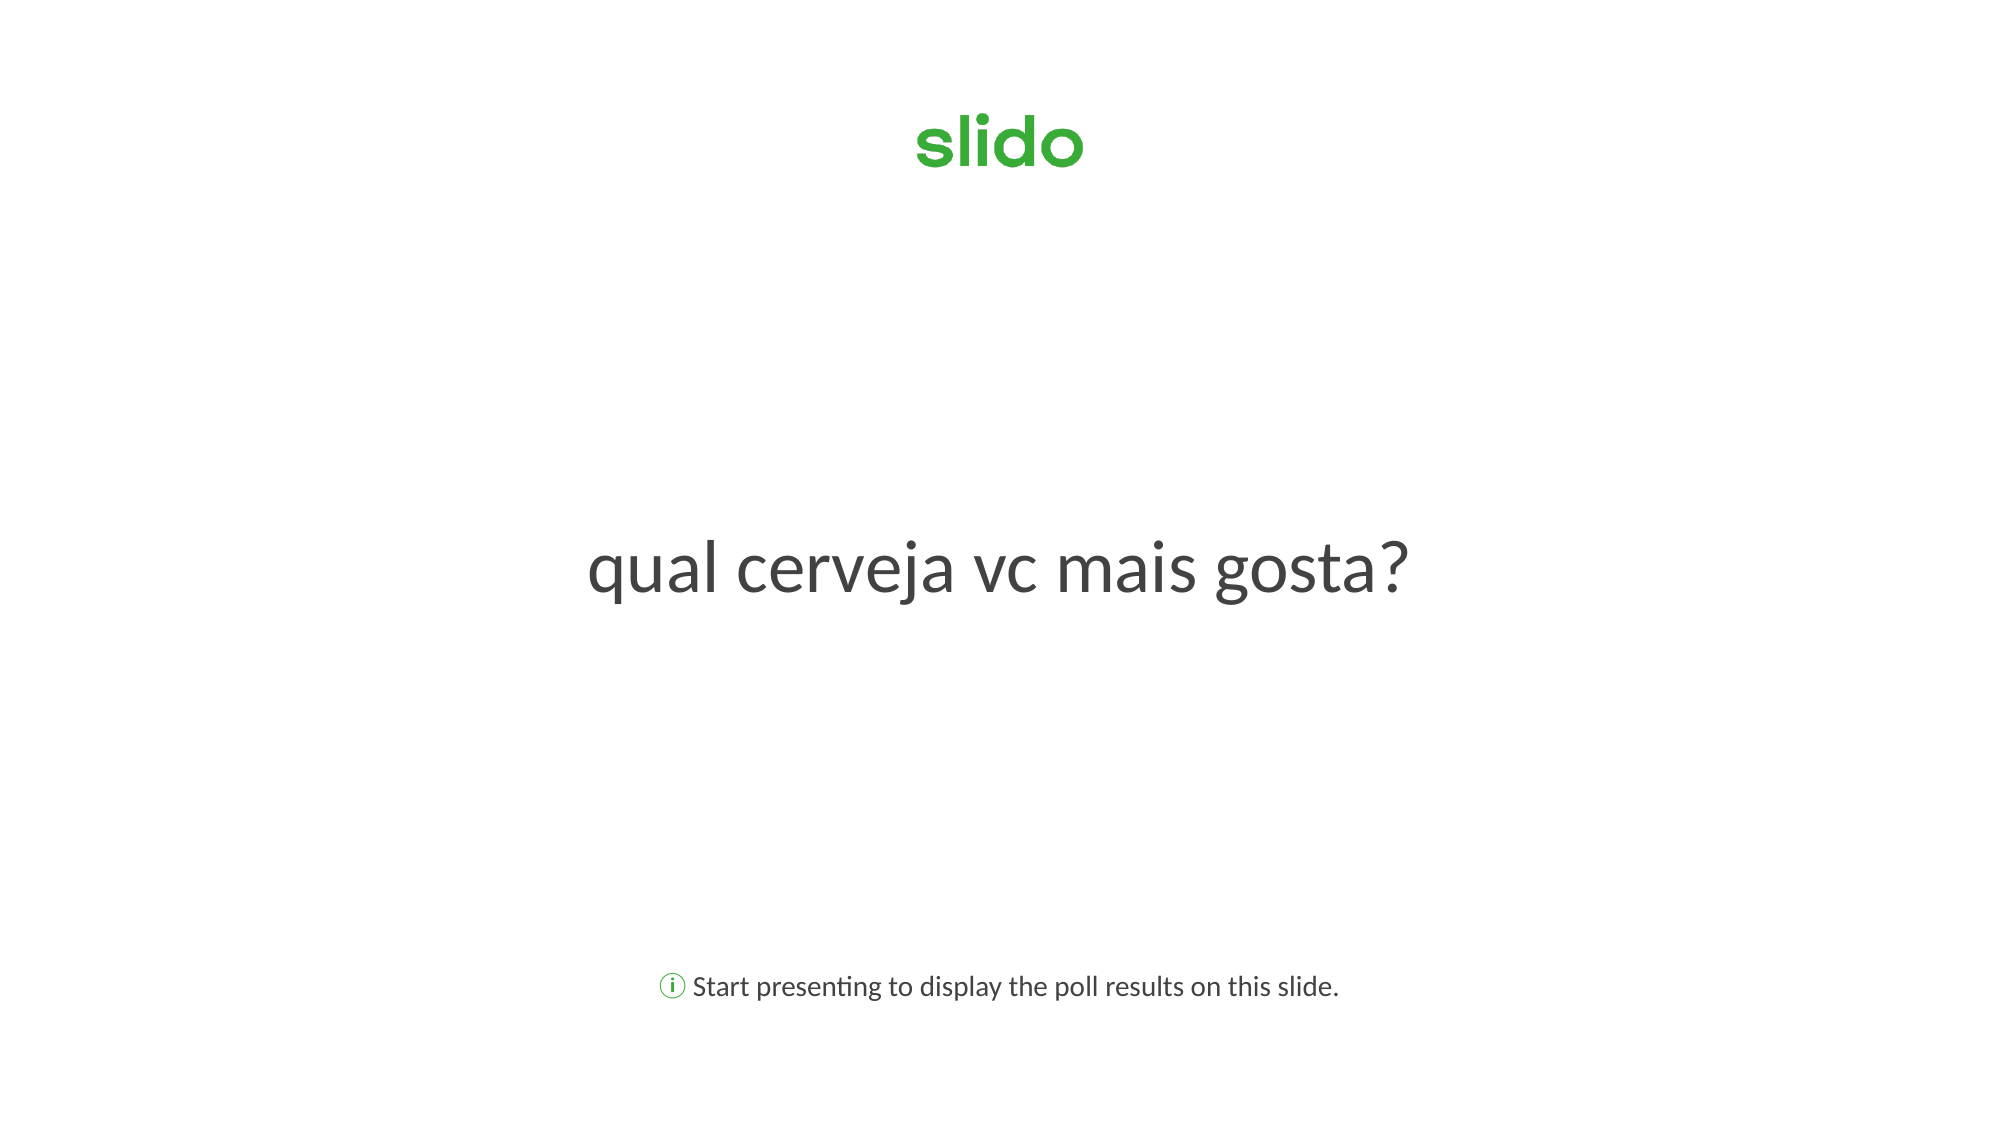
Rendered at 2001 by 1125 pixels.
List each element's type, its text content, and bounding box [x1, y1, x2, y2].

text_box ⓘ Start presenting to display the poll results on this slide. [0, 843, 2000, 1125]
text_box qual cerveja vc mais gosta? [0, 280, 2000, 843]
picture [899, 98, 1100, 183]
